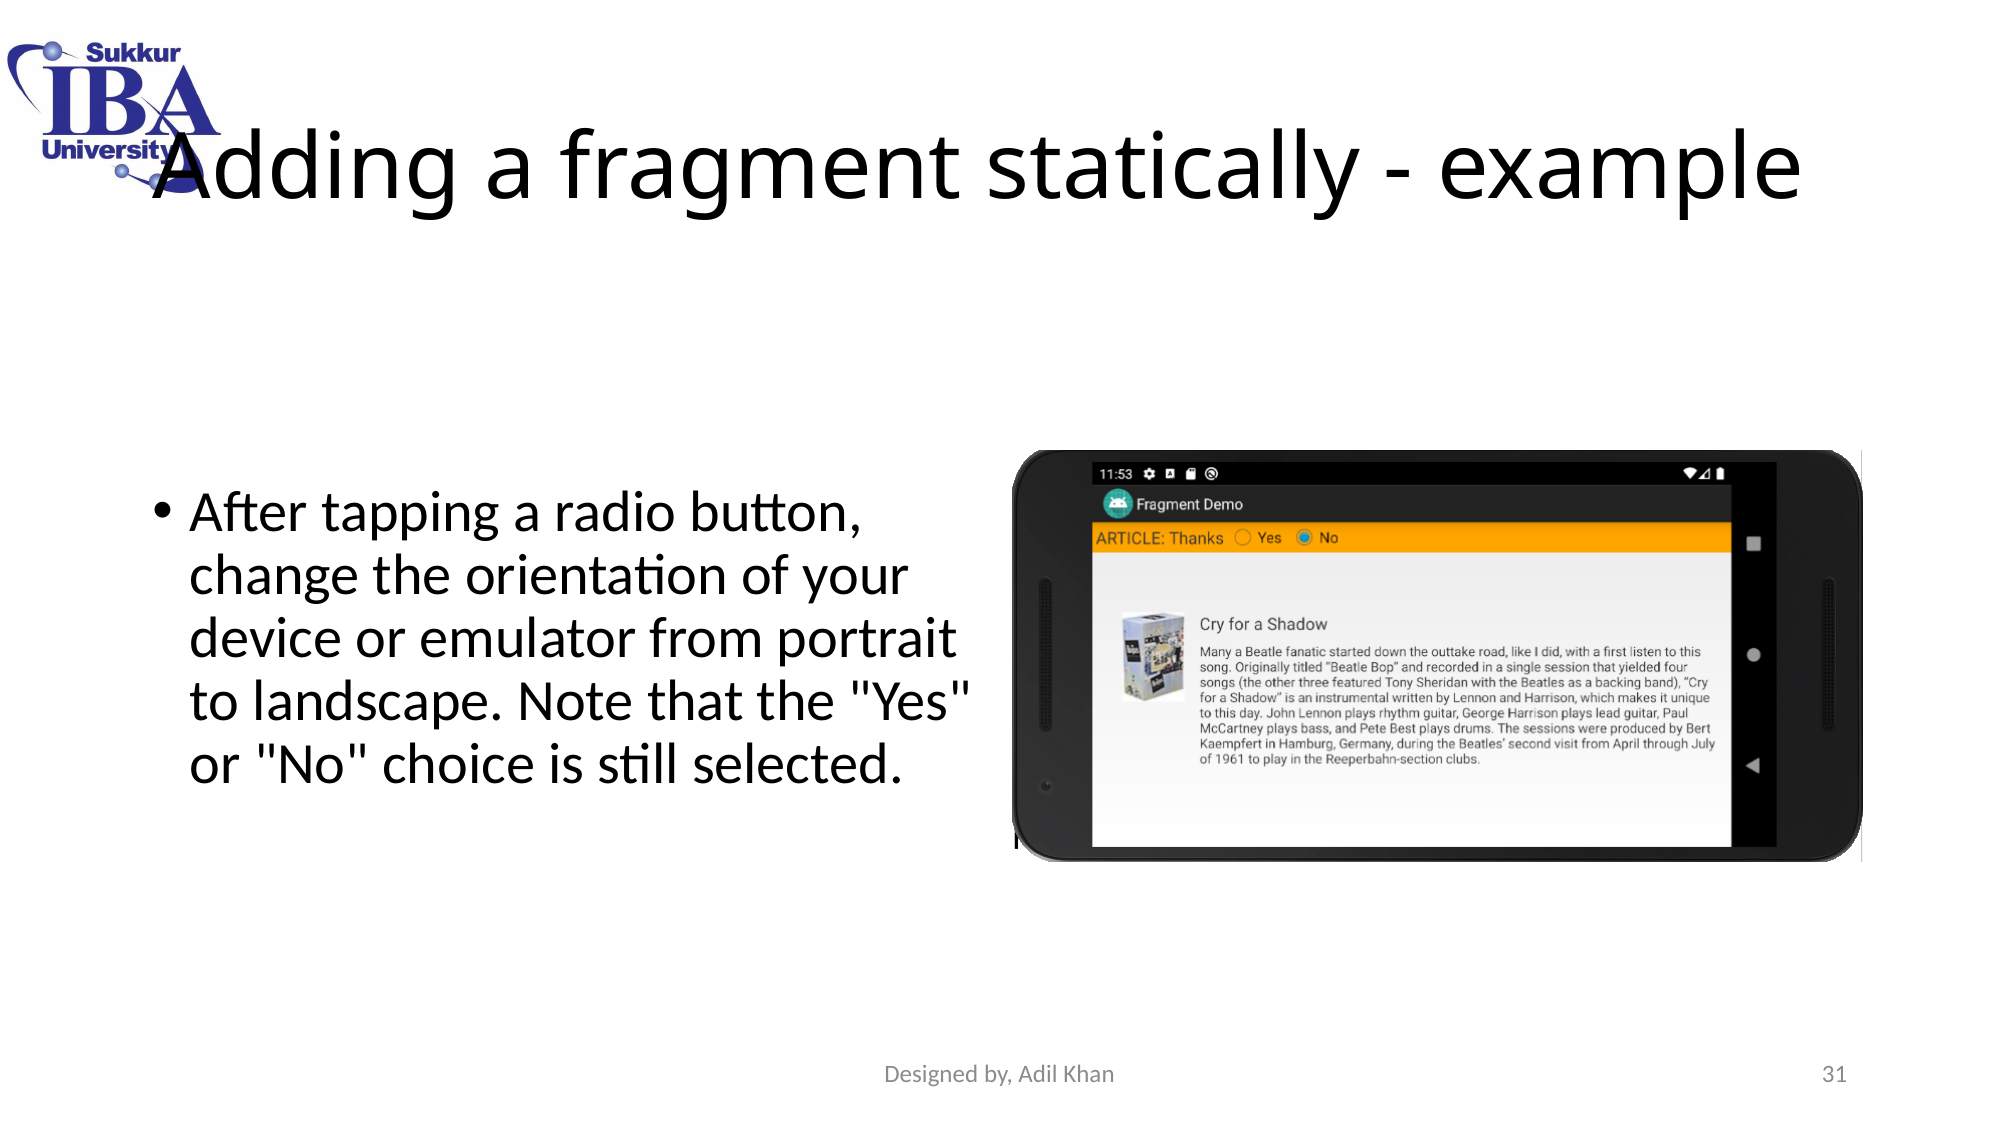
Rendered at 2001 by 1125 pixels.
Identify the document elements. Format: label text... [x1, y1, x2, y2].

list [1012, 450, 1863, 863]
slide_number 31 [1412, 1042, 1863, 1103]
list After tapping a radio button, change the orientation of your device or emulator from portrait to landscape. Note that the "Yes" or "No" choice is still selected. [137, 299, 988, 1014]
footer Designed by, Adil Khan [662, 1042, 1338, 1103]
title Adding a fragment statically - example [137, 59, 1863, 278]
picture [1, 4, 227, 230]
